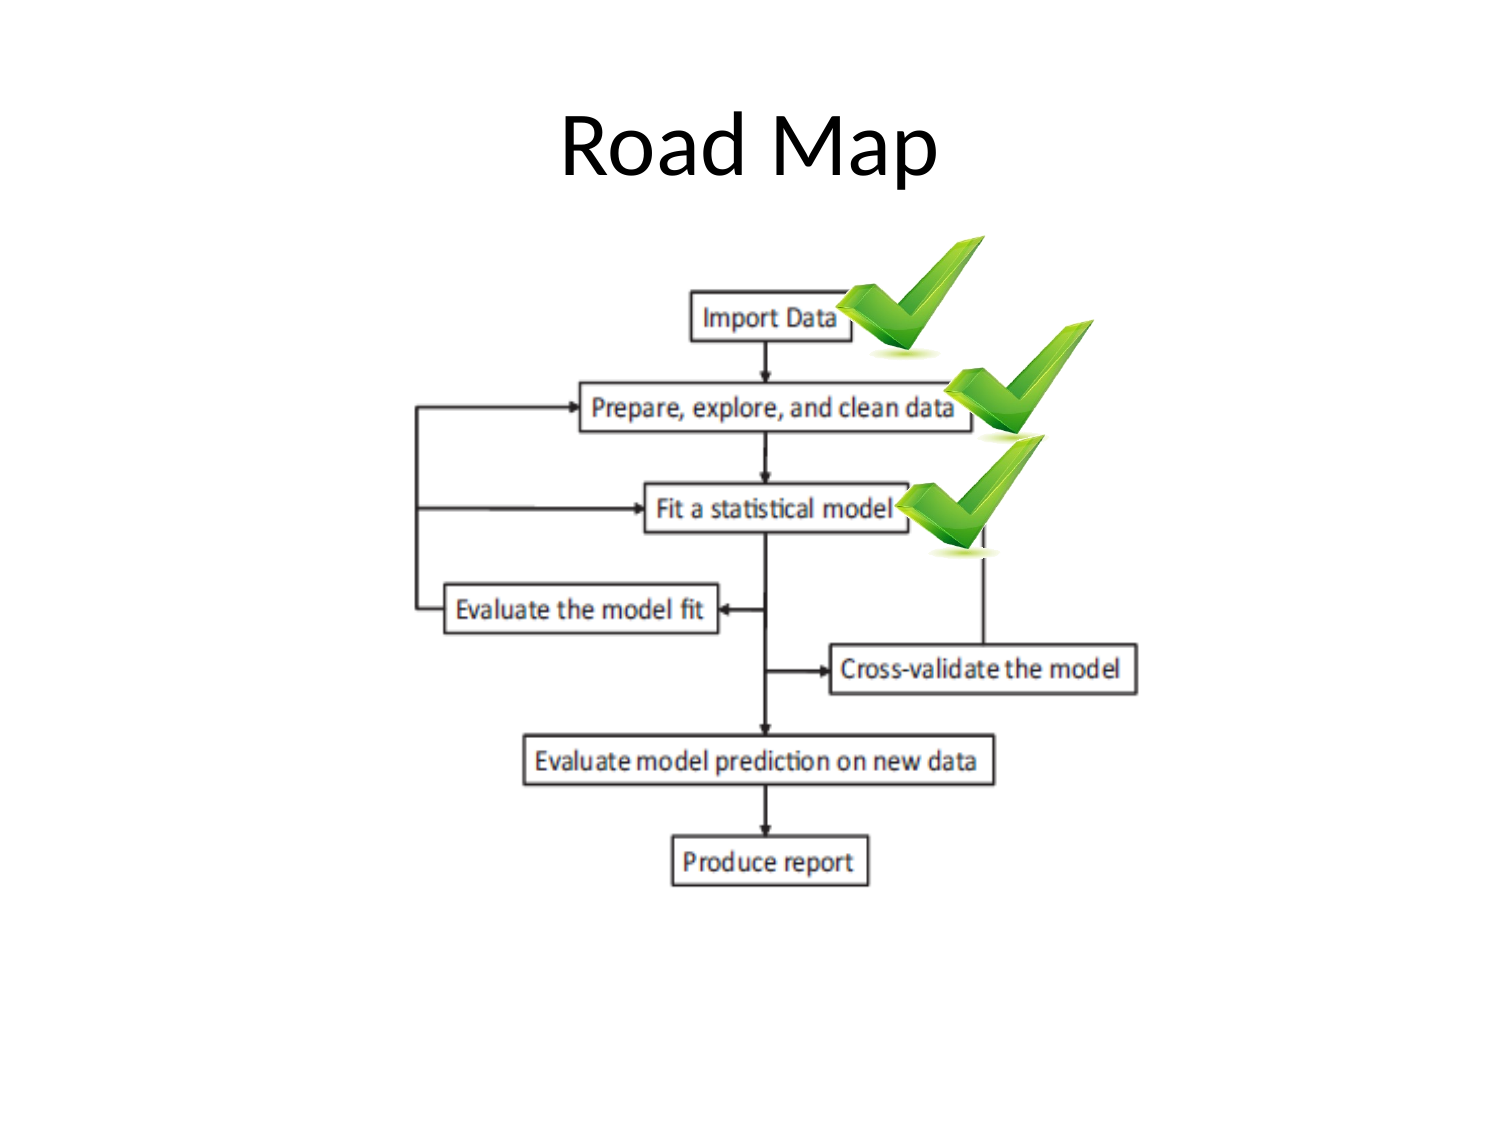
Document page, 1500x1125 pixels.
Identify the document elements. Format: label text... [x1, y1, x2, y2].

title Road Map [75, 45, 1425, 233]
picture [387, 212, 1163, 908]
